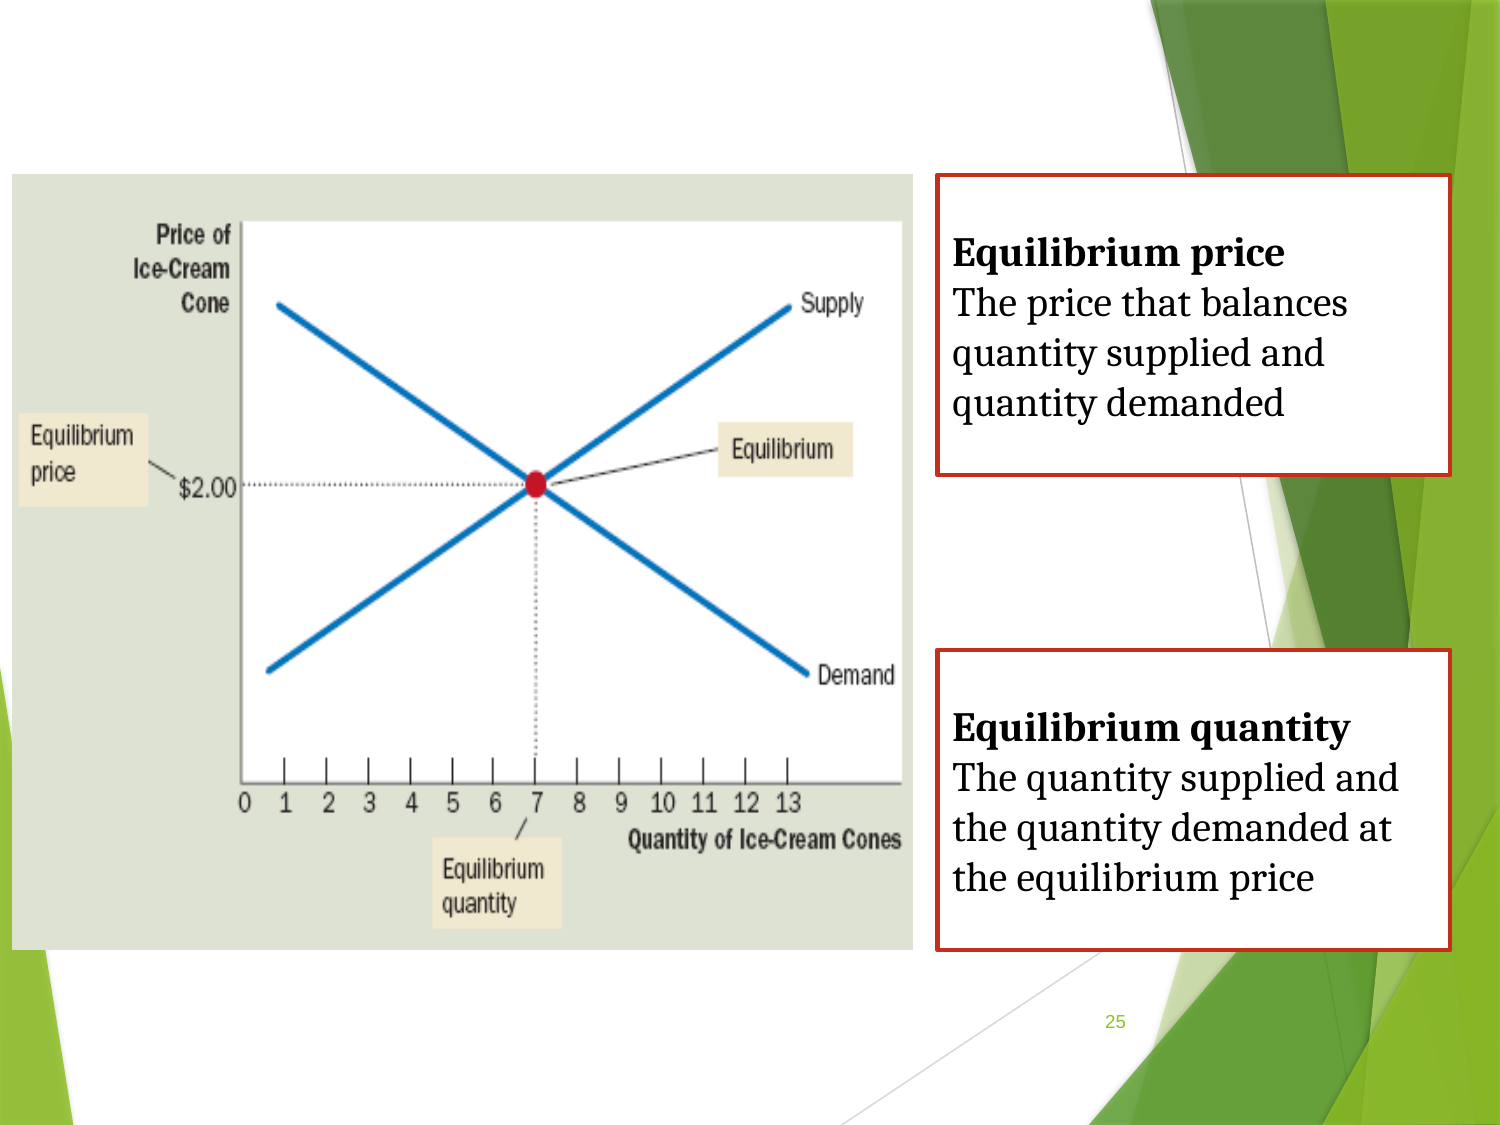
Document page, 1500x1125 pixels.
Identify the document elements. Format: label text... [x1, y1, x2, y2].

text_box Equilibrium price The price that balances quantity supplied and quantity demanded [936, 173, 1451, 476]
text_box Equilibrium quantity The quantity supplied and the quantity demanded at the equilibrium price [936, 648, 1451, 951]
picture [11, 174, 913, 951]
slide_number 25 [1057, 991, 1142, 1051]
